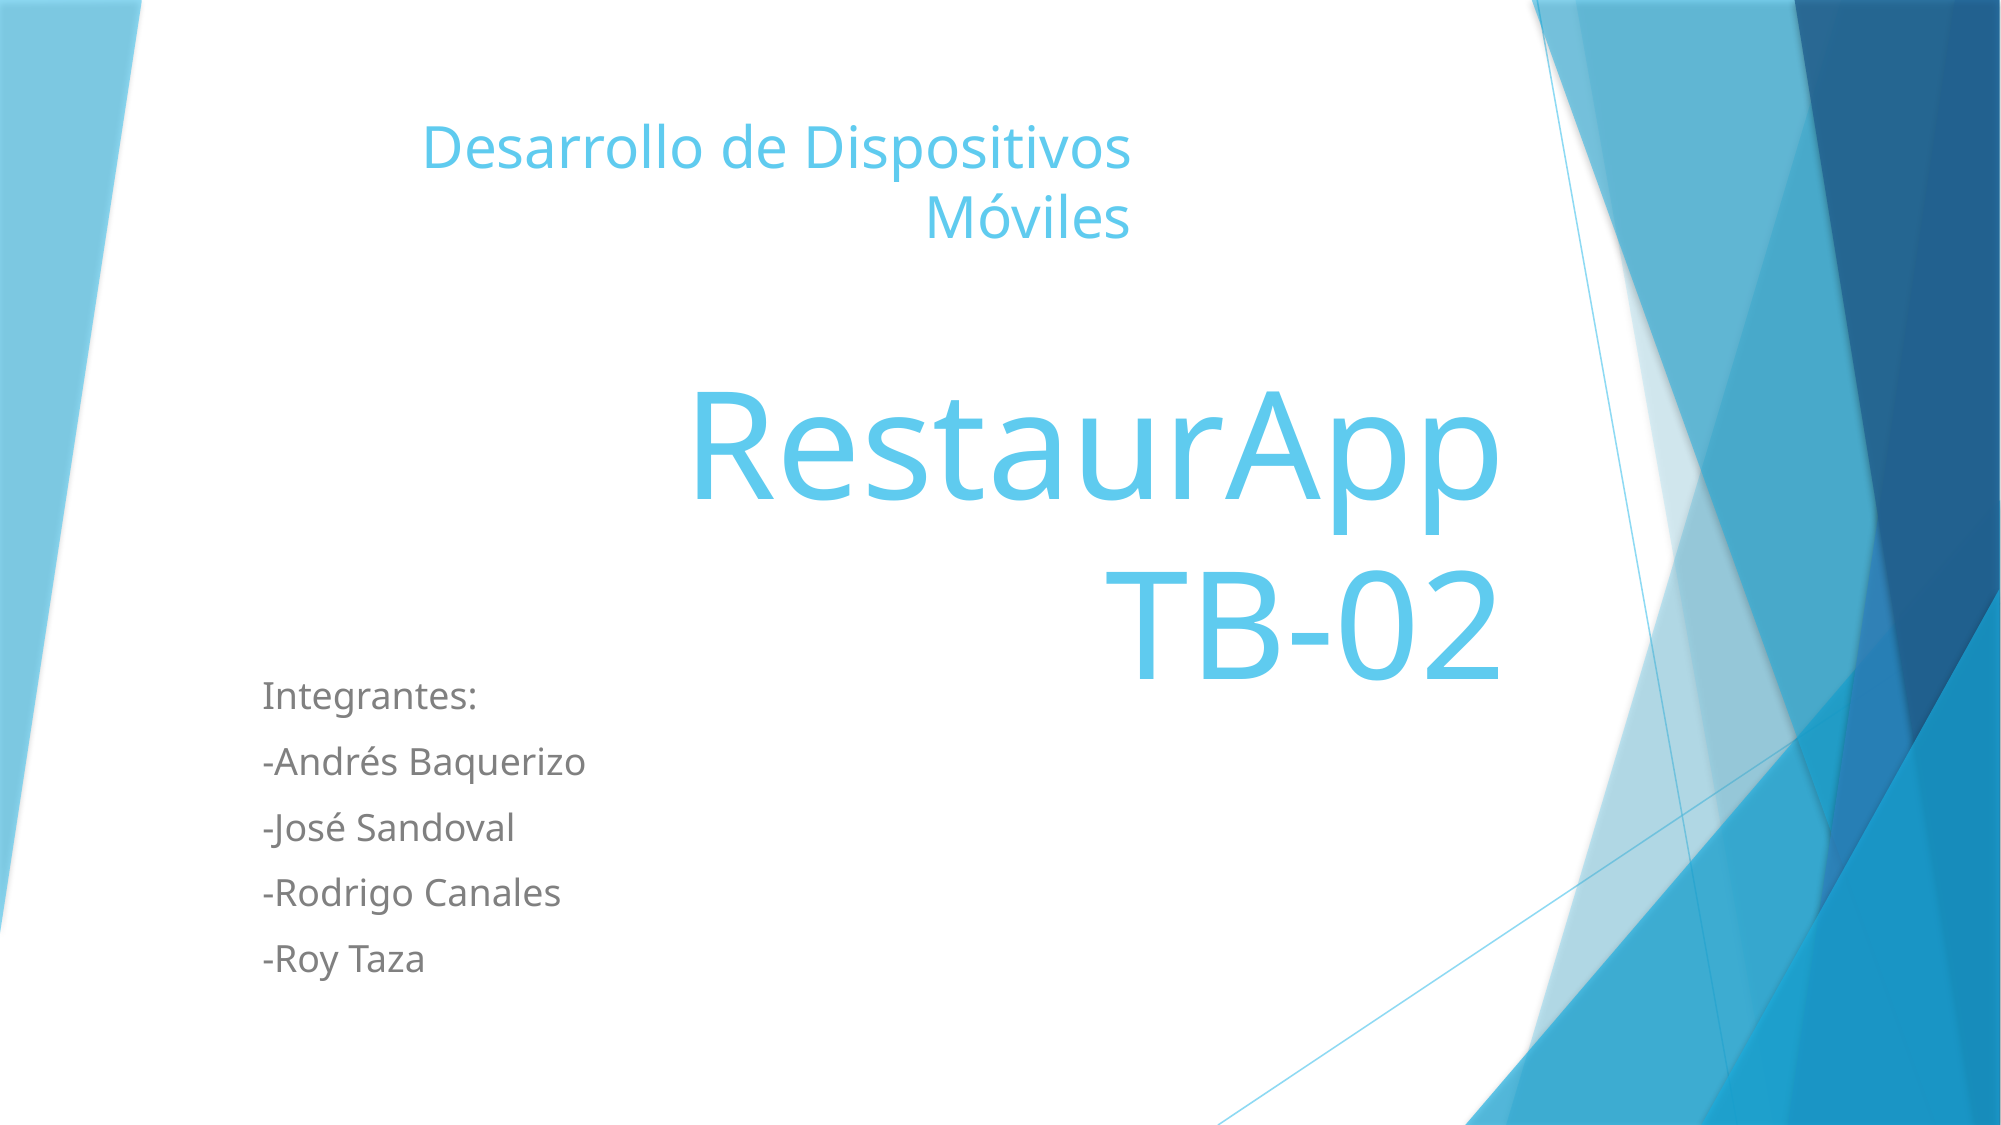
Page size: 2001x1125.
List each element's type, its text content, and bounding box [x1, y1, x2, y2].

text_box Integrantes: -Andrés Baquerizo -José Sandoval -Rodrigo Canales -Roy Taza [247, 664, 1522, 1038]
text_box Desarrollo de Dispositivos Móviles [192, 45, 1148, 316]
text_box RestaurApp TB-02 [247, 394, 1522, 664]
